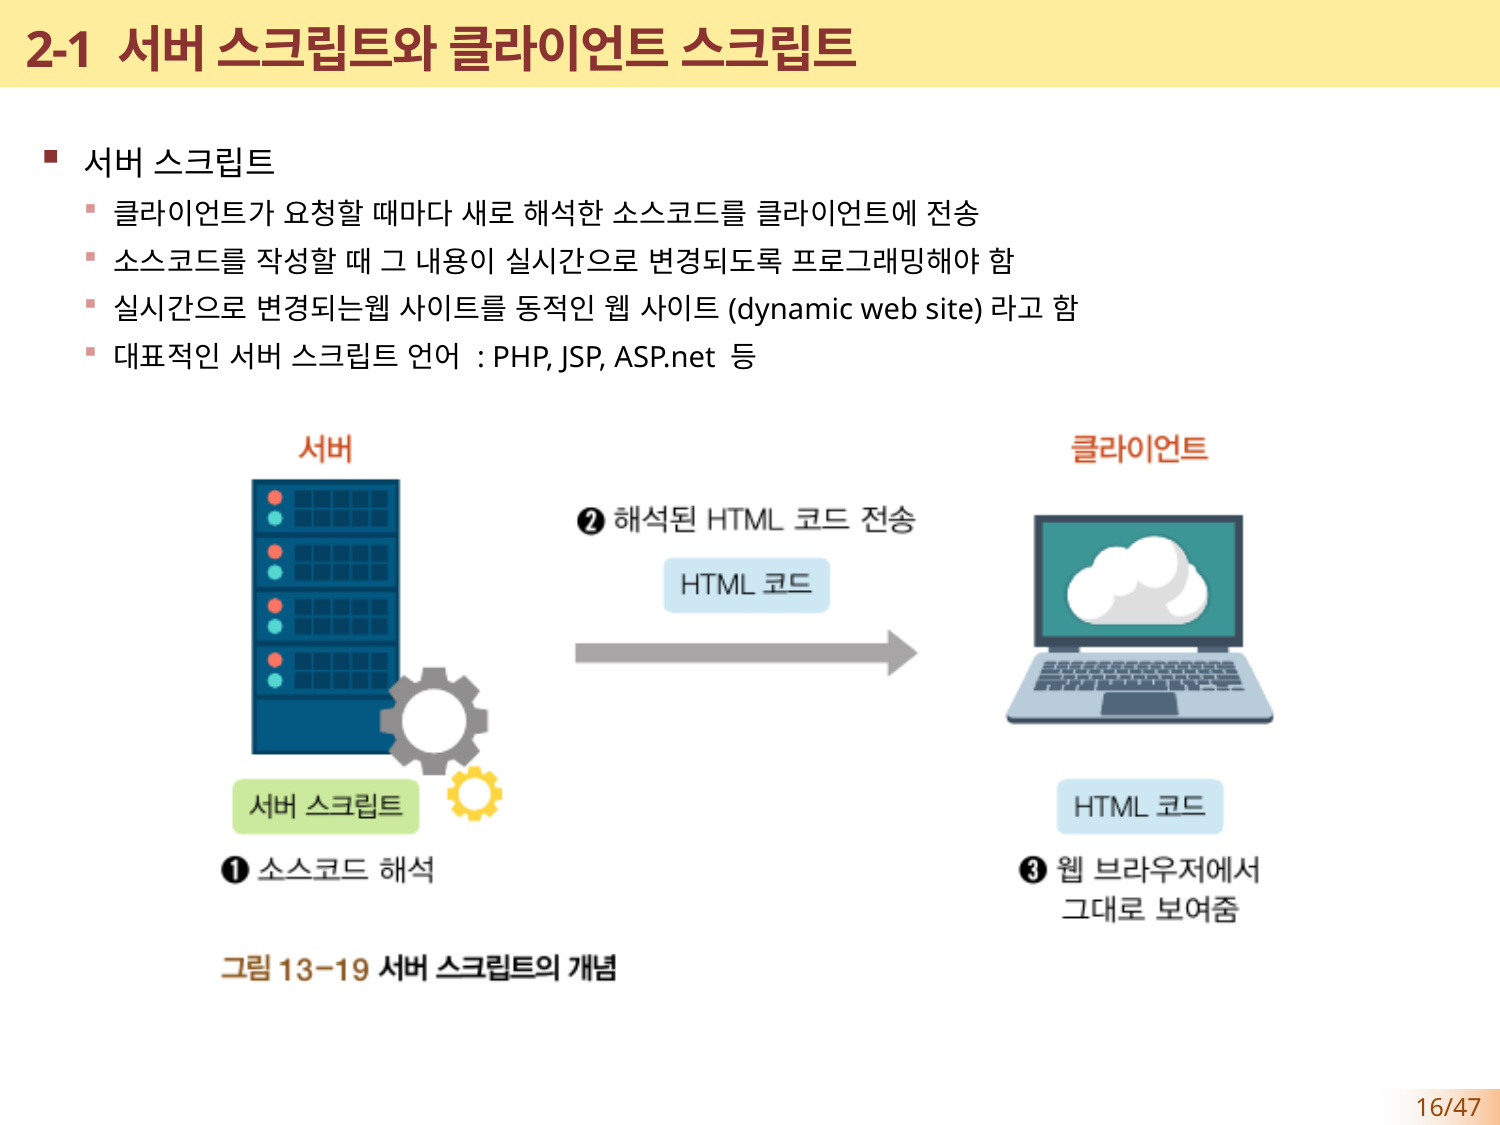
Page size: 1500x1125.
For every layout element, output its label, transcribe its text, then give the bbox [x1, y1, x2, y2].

picture [199, 410, 1301, 999]
list 서버 스크립트 클라이언트가 요청할 때마다 새로 해석한 소스코드를 클라이언트에 전송 소스코드를 작성할 때 그 내용이 실시간으로 변경되도록 프로그래밍해야 함 실시간으로 변경되는웹 사이트를 동적인 웹 사이트(dynamic web site)라고 함 대표적인 서버 스크립트 언어 : PHP, JSP, ASP.net 등 [10, 126, 1481, 1057]
title 2-1 서버 스크립트와 클라이언트 스크립트 [10, 8, 1260, 87]
